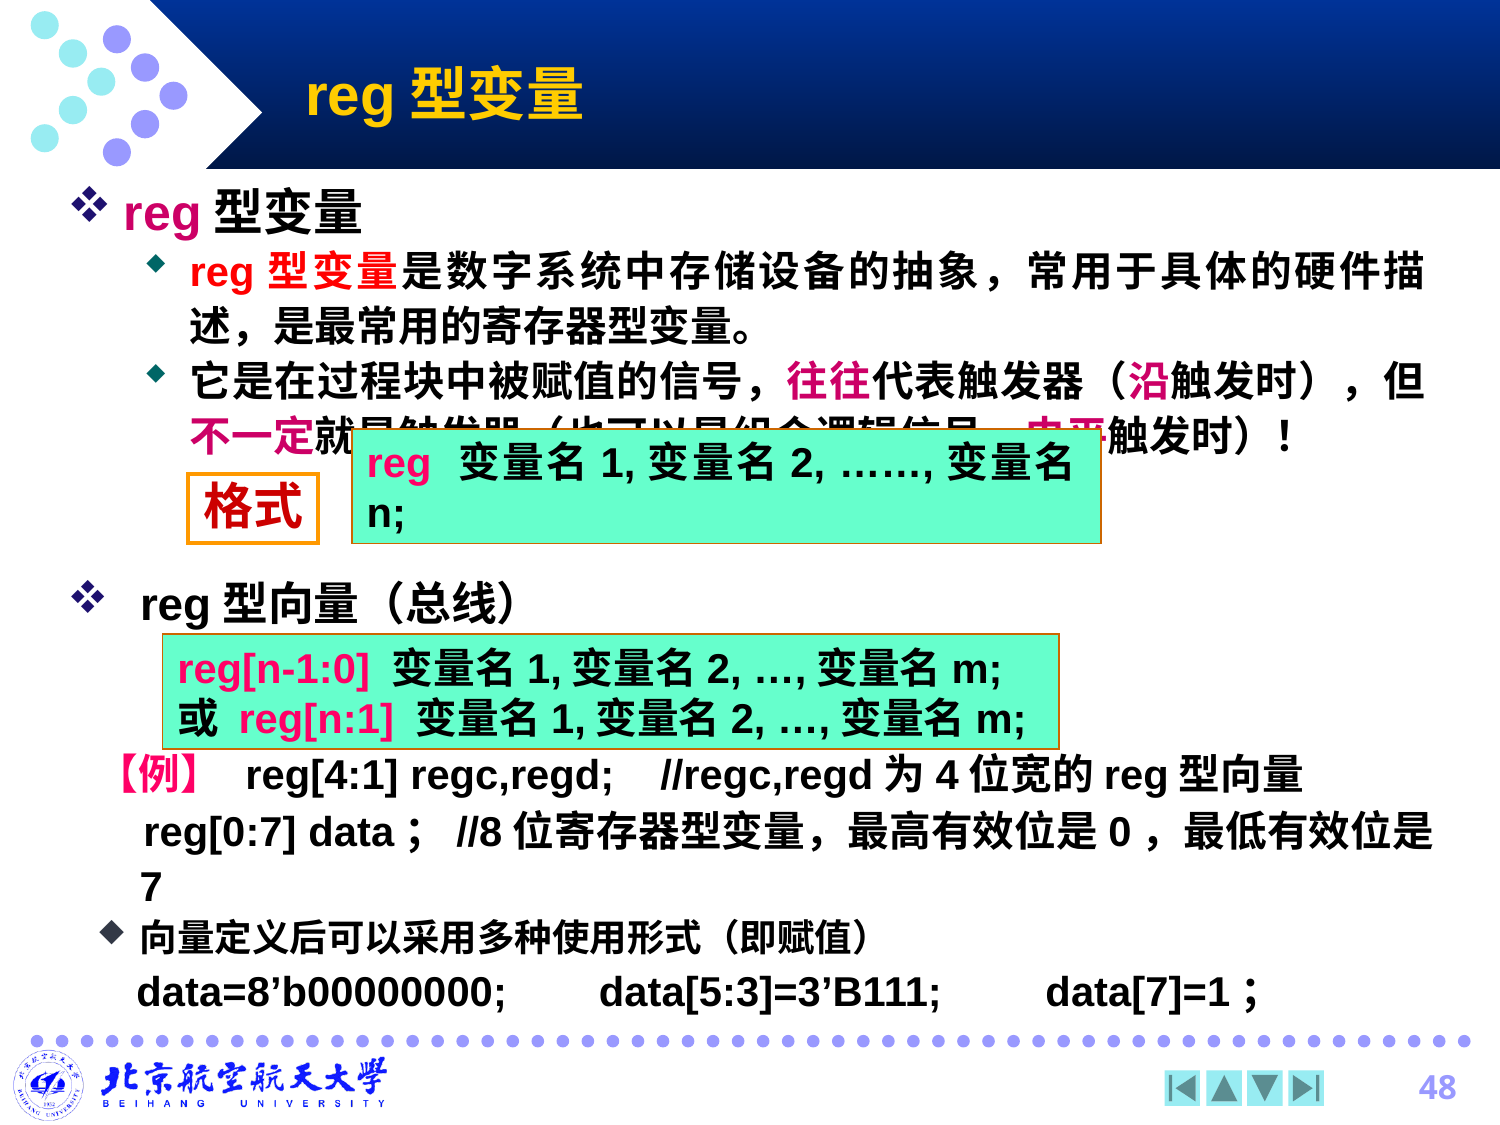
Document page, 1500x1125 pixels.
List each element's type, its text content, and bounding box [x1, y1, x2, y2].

title reg型变量 [290, 36, 1500, 149]
text_box reg[n-1:0] 变量名1,变量名2, …,变量名m; 或 reg[n:1] 变量名1,变量名2, …,变量名m; [162, 634, 1060, 726]
text_box 【例】 reg[4:1] regc,regd; //regc,regd为4位宽的reg型向量 reg[0:7] data；//8位寄存器型变量，最高有效位是0，最低有效位是7 向量定义后可以采用多种使用形式（即赋值） data=8’b00000000; data[5:3]=3’B111; data[7]=1； [52, 726, 1459, 1022]
text_box reg型向量（总线） [52, 556, 641, 638]
list reg型变量 reg型变量是数字系统中存储设备的抽象，常用于具体的硬件描述，是最常用的寄存器型变量。 它是在过程块中被赋值的信号，往往代表触发器（沿触发时），但不一定就是触发器（也可以是组合逻辑信号，电平触发时）！ [52, 166, 1441, 502]
text_box reg 变量名1,变量名2, ……,变量名n; [351, 428, 1102, 544]
slide_number 48 [1328, 1058, 1473, 1109]
text_box 格式 [188, 473, 318, 543]
picture [13, 1047, 387, 1125]
